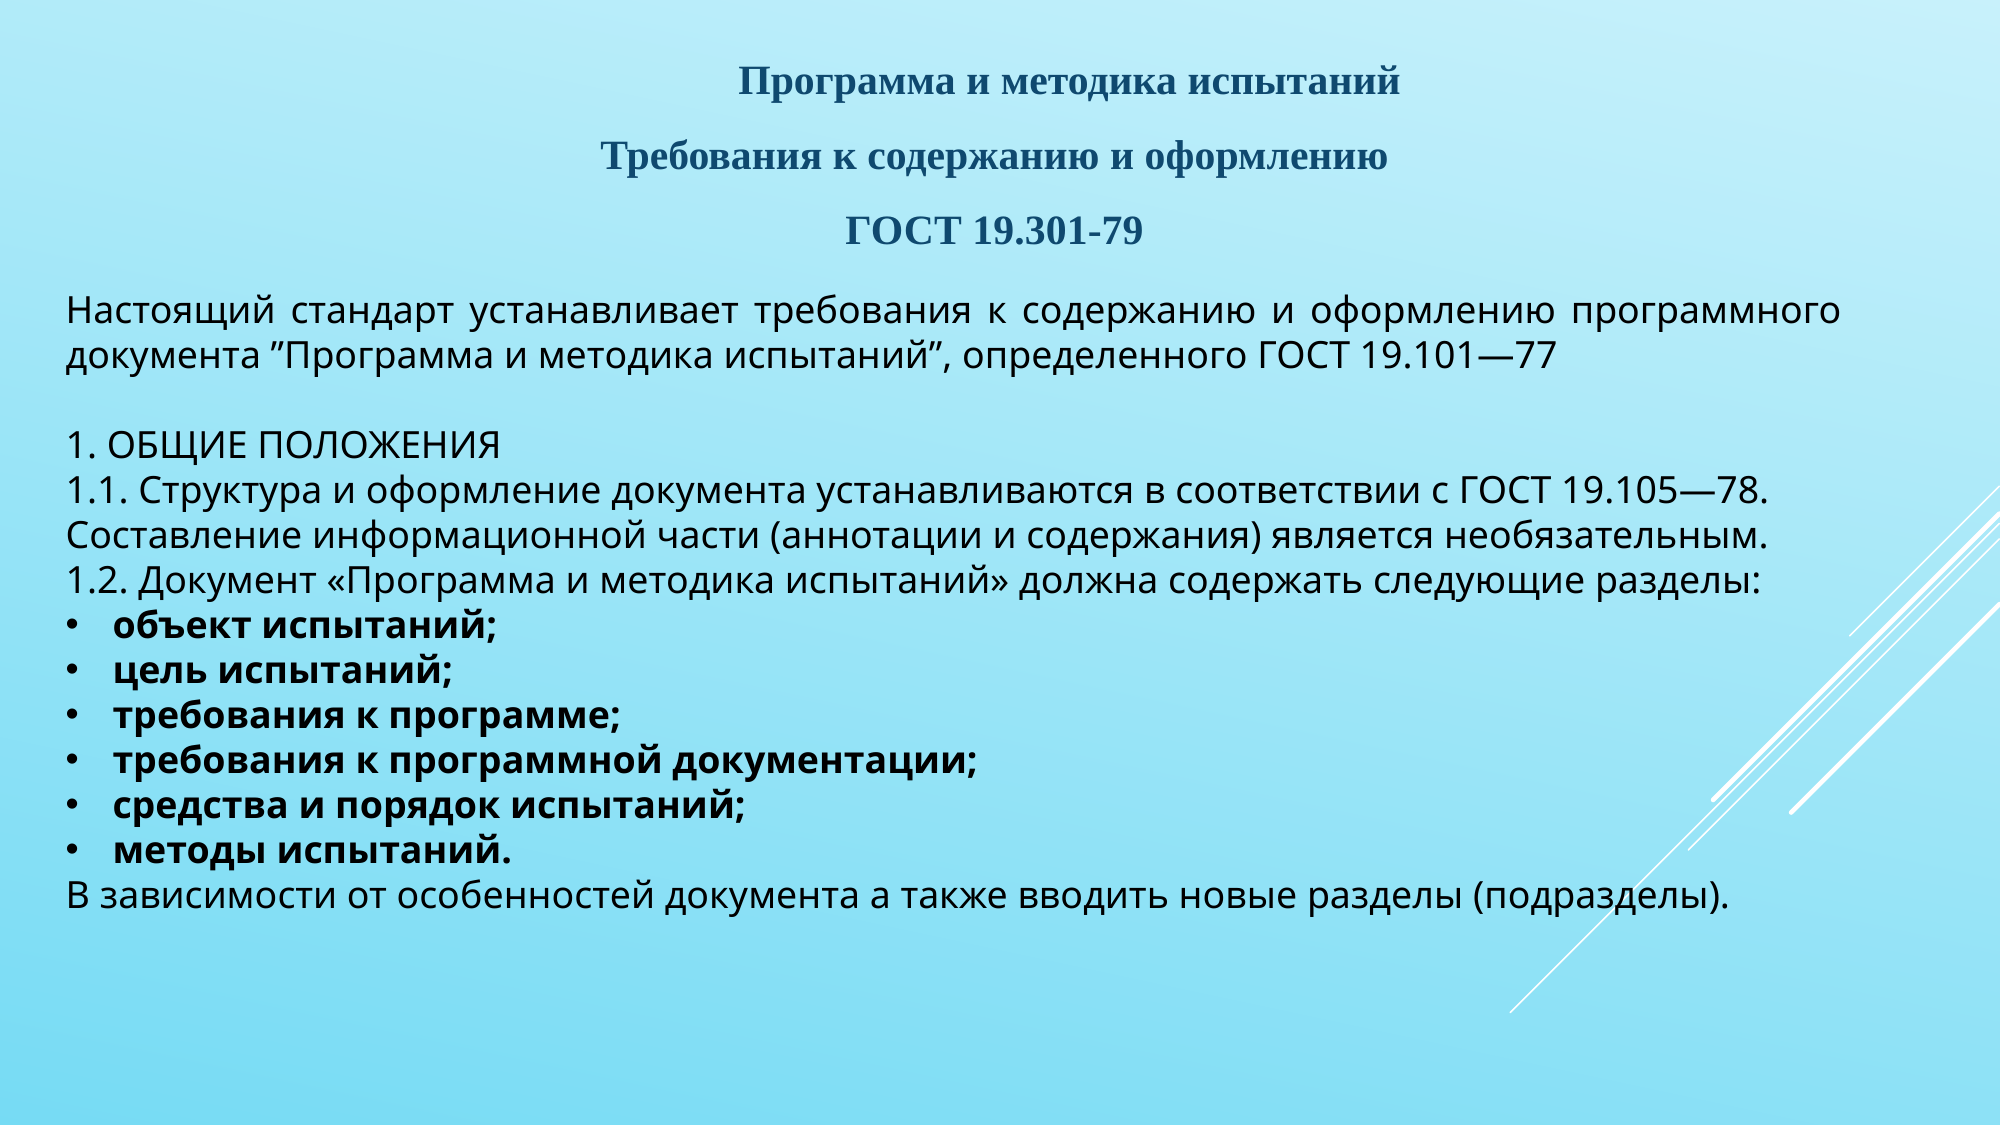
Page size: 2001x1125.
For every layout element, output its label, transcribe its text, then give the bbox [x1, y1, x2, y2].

text_box Программа и методика испытаний Требования к содержанию и оформлению ГОСТ 19.301-79 [110, 36, 1879, 245]
text_box Настоящий стандарт устанавливает требования к содержанию и оформлению программного документа ”Программа и методика испытаний”, определенного ГОСТ 19.101—77 1. ОБЩИЕ ПОЛОЖЕНИЯ 1.1. Структура и оформление документа устанавливаются в соответствии с ГОСТ 19.105—78. Составление информационной части (аннотации и содержания) является необязательным. 1.2. Документ «Программа и методика испытаний» должна содержать следующие разделы: объект испытаний; цель испытаний; требования к программе; требования к программной документации; средства и порядок испытаний; методы испытаний. В зависимости от особенностей документа а также вводить новые разделы (подразделы). [50, 278, 1858, 924]
